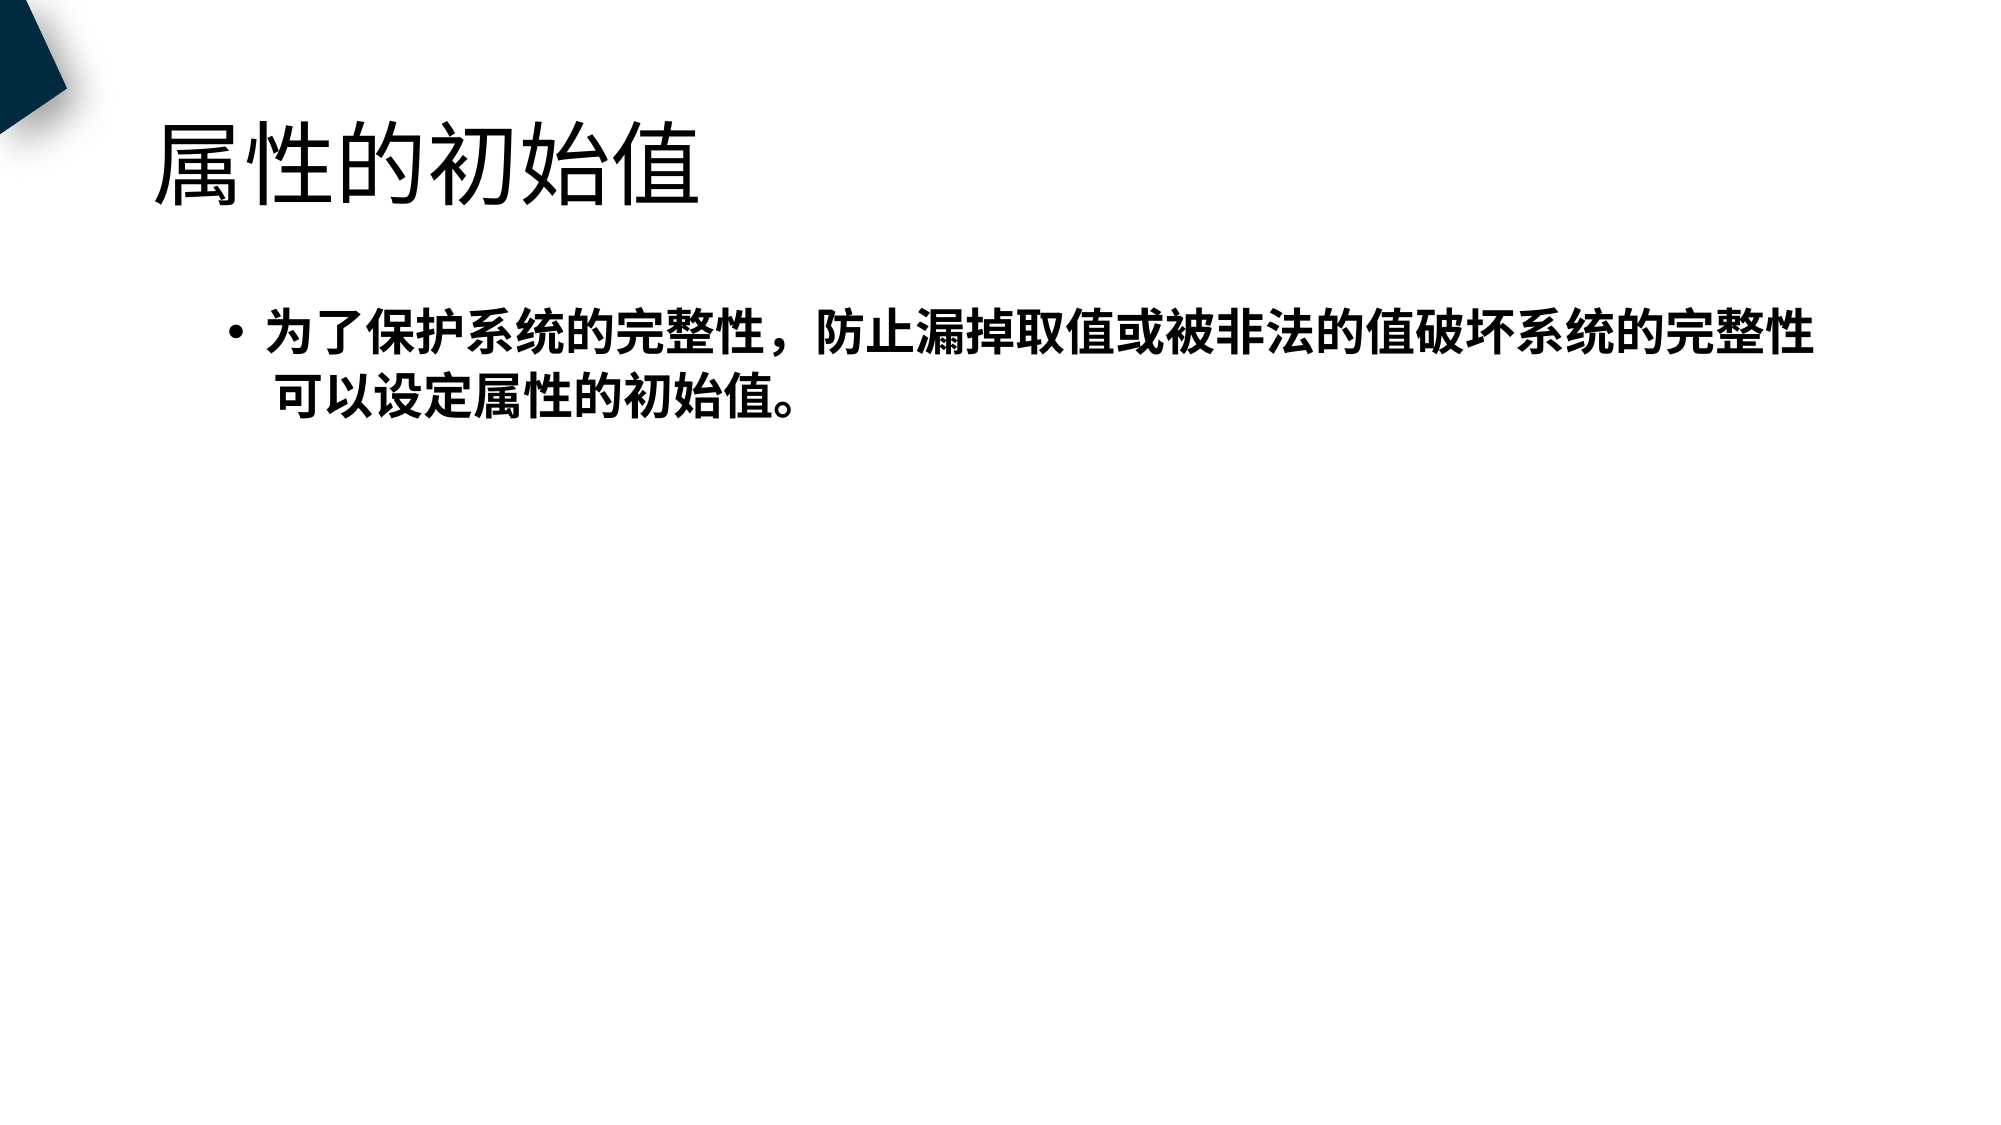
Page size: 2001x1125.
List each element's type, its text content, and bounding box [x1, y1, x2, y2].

list 为了保护系统的完整性，防止漏掉取值或被非法的值破坏系统的完整性 可以设定属性的初始值。 [137, 299, 1863, 1014]
text_box [0, 0, 68, 135]
title 属性的初始值 [137, 59, 1863, 278]
